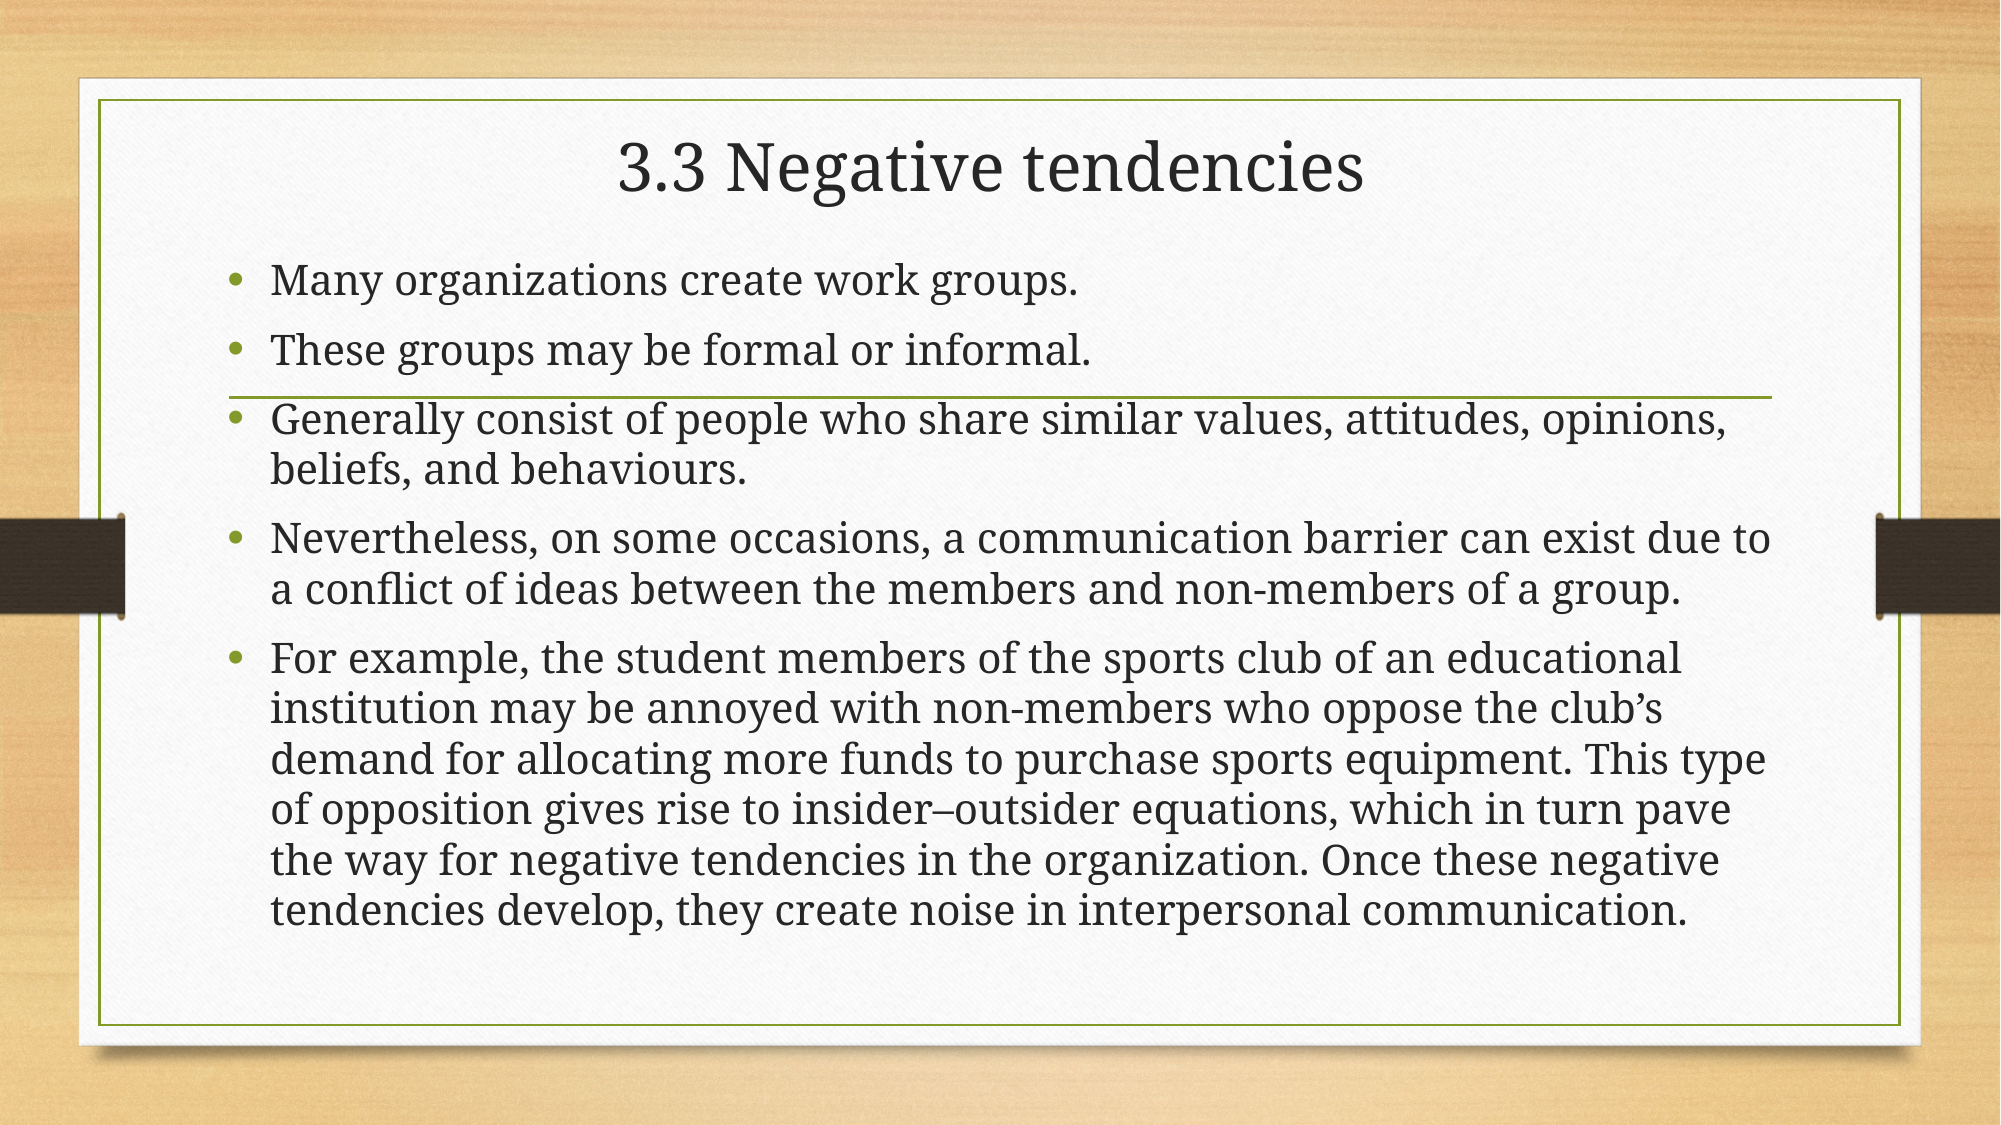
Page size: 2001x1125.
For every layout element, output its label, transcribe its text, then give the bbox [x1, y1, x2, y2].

picture [0, 0, 2001, 1125]
title 3.3 Negative tendencies [212, 116, 1788, 213]
list Many organizations create work groups. These groups may be formal or informal. Generally consist of people who share similar values, attitudes, opinions, beliefs, and behaviours. Nevertheless, on some occasions, a communication barrier can exist due to a conflict of ideas between the members and non-members of a group. For example, the student members of the sports club of an educational institution may be annoyed with non-members who oppose the club’s demand for allocating more funds to purchase sports equipment. This type of opposition gives rise to insider–outsider equations, which in turn pave the way for negative tendencies in the organization. Once these negative tendencies develop, they create noise in interpersonal communication. [212, 246, 1788, 964]
